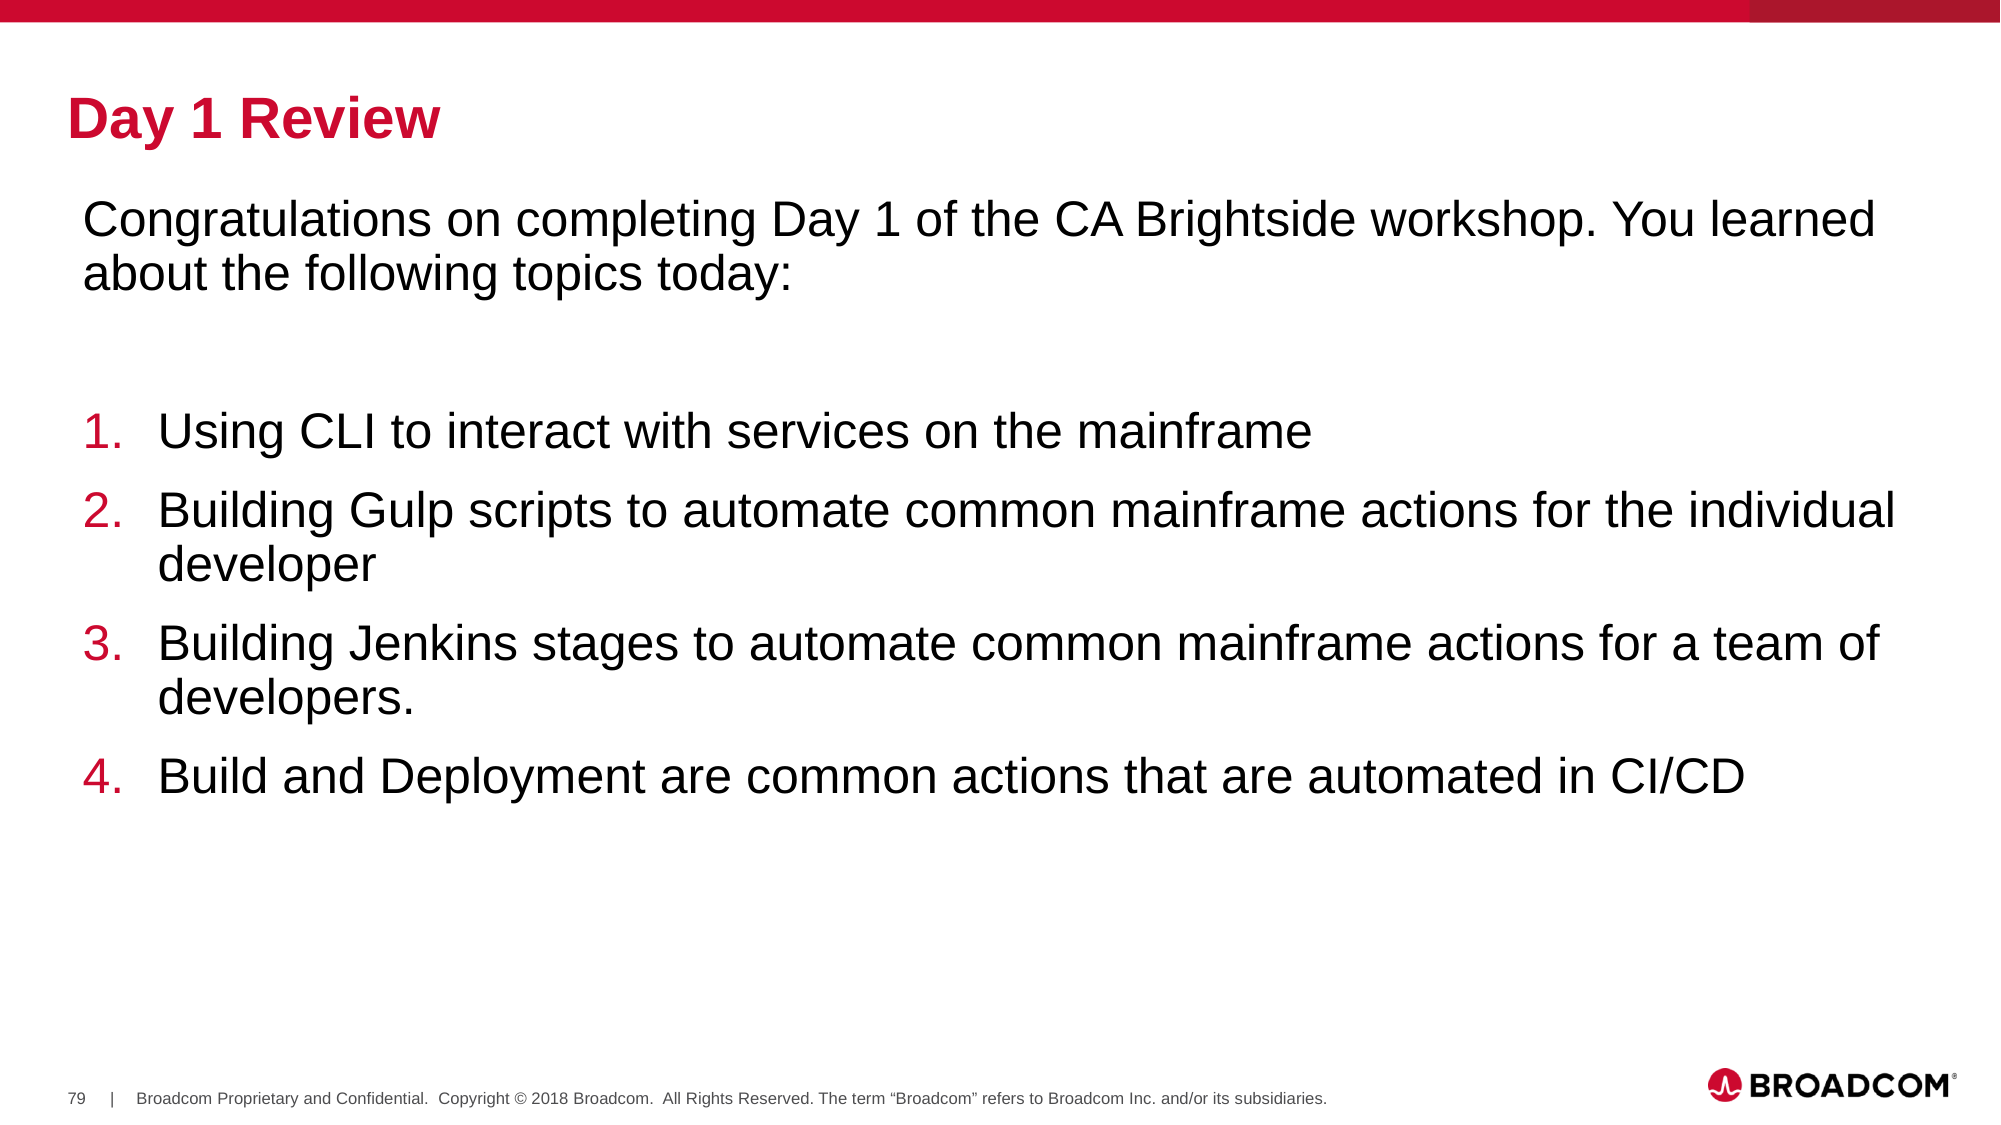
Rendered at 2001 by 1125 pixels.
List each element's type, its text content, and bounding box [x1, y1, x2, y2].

text_box Congratulations on completing Day 1 of the CA Brightside workshop. You learned about the following topics today: Using CLI to interact with services on the mainframe Building Gulp scripts to automate common mainframe actions for the individual developer Building Jenkins stages to automate common mainframe actions for a team of developers. Build and Deployment are common actions that are automated in CI/CD [67, 185, 1933, 1035]
picture [1708, 1068, 1957, 1102]
title Day 1 Review [67, 26, 1933, 185]
